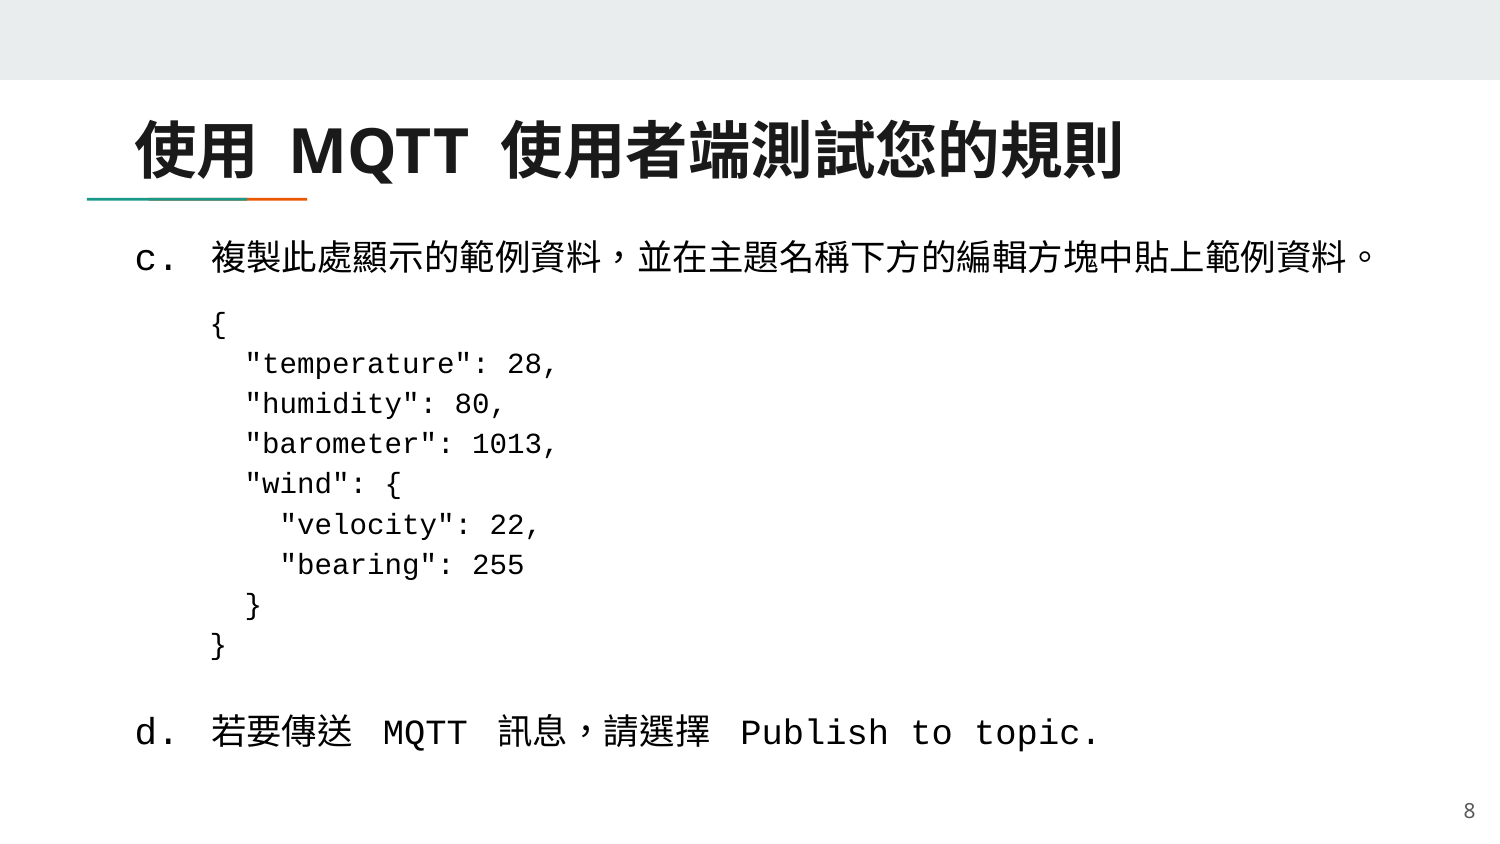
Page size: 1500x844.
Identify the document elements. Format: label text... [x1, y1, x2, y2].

title 使用 MQTT 使用者端測試您的規則 [119, 96, 1381, 185]
list c. 複製此處顯示的範例資料，並在主題名稱下方的編輯方塊中貼上範例資料。 { "temperature": 28, "humidity": 80, "barometer": 1013, "wind": { "velocity": 22, "bearing": 255 } } d. 若要傳送 MQTT 訊息，請選擇 Publish to topic. [119, 211, 1401, 780]
slide_number ‹#› [1400, 779, 1491, 844]
